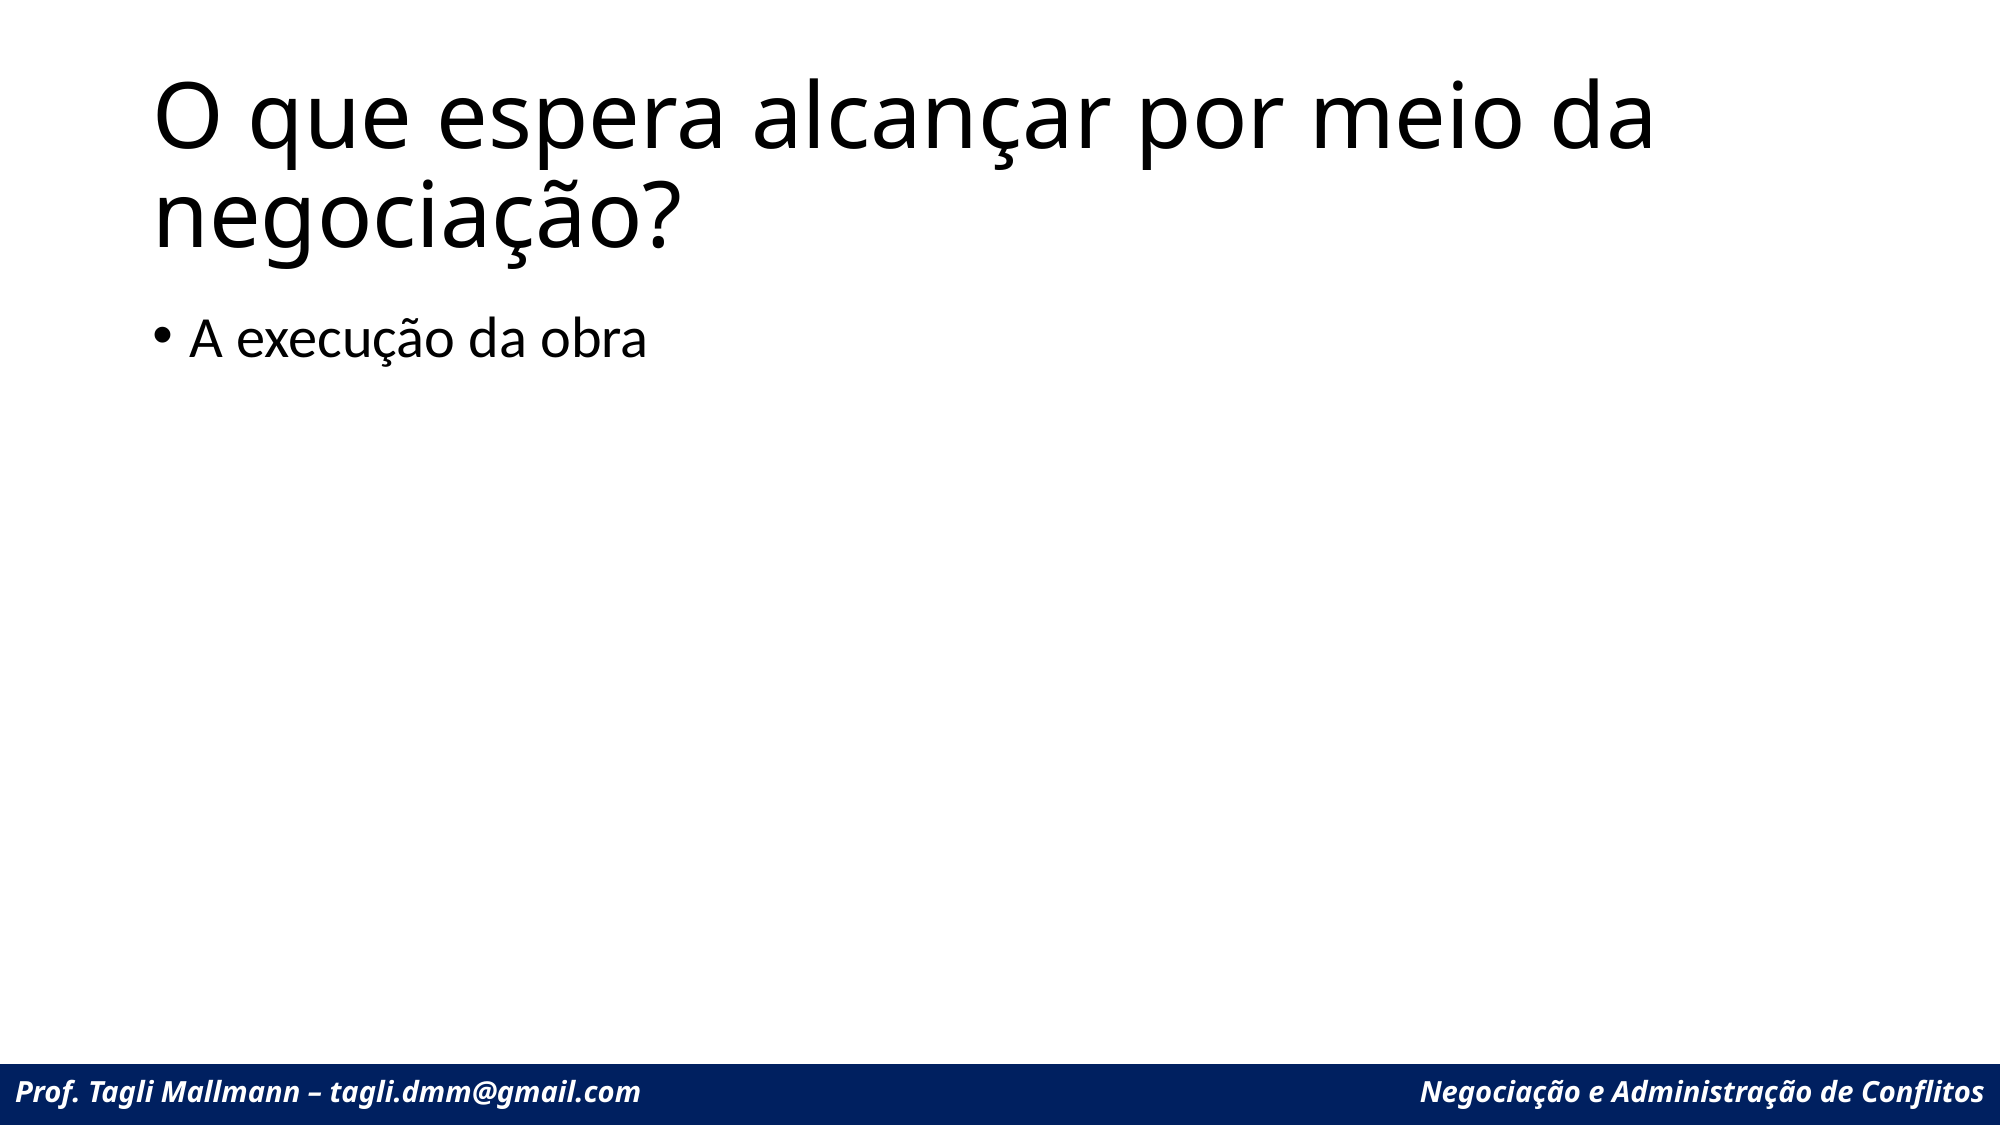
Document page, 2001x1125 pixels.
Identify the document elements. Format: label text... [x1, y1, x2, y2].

title O que espera alcançar por meio da negociação? [137, 59, 1863, 278]
list A execução da obra [137, 299, 1863, 1014]
